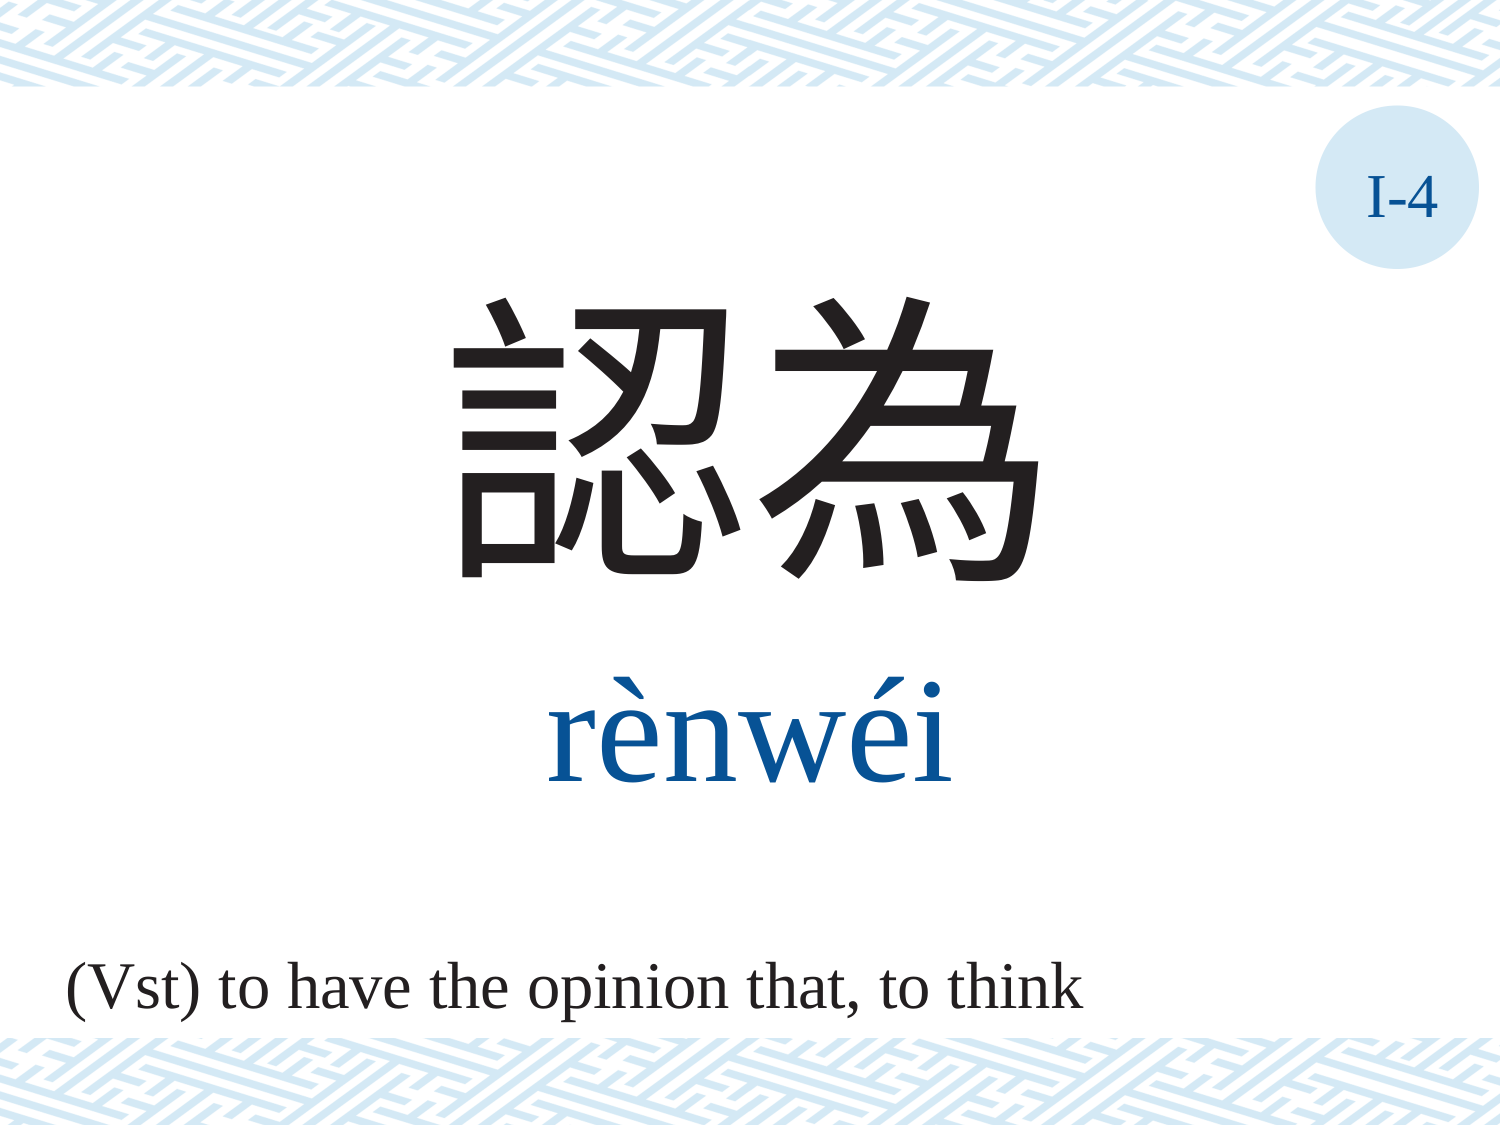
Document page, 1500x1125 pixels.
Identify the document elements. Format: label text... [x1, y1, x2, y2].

text_box I-4 認為 rènwéi [439, 154, 1441, 812]
text_box (Vst) to have the opinion that, to think [62, 942, 1175, 1023]
picture [0, 0, 1500, 1125]
